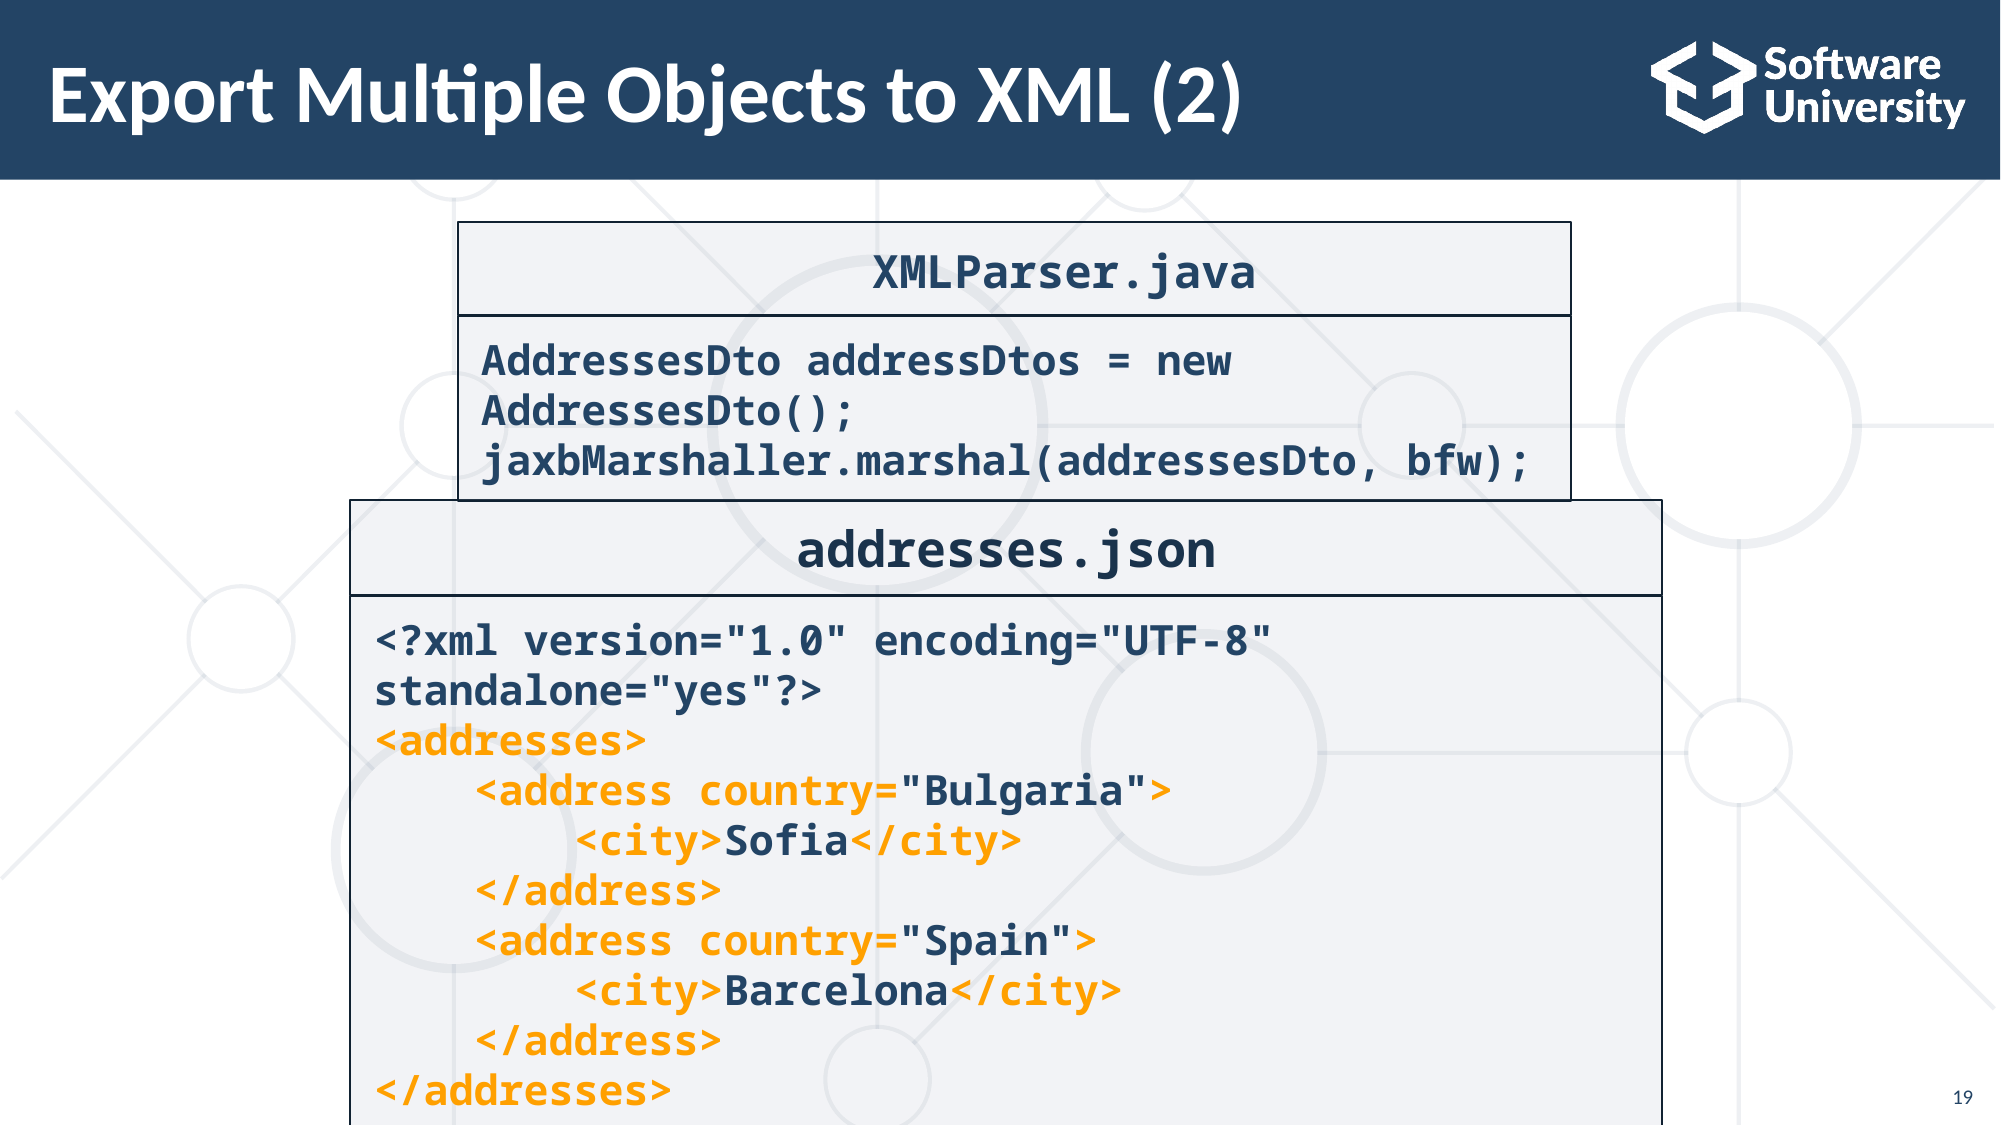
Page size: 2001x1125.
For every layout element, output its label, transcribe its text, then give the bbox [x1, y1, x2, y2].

text_box <?xml version="1.0" encoding="UTF-8" standalone="yes"?> <addresses> <address country="Bulgaria"> <city>Sofia</city> </address> <address country="Spain"> <city>Barcelona</city> </address> </addresses> [350, 596, 1663, 1125]
text_box AddressesDto addressDtos = new AddressesDto(); jaxbMarshaller.marshal(addressesDto, bfw); [457, 315, 1571, 502]
title Export Multiple Objects to XML (2) [31, 16, 1625, 162]
text_box XMLParser.java [457, 221, 1571, 315]
slide_number 19 [1927, 1067, 1989, 1117]
text_box addresses.json [350, 499, 1663, 596]
picture [1651, 41, 1966, 134]
